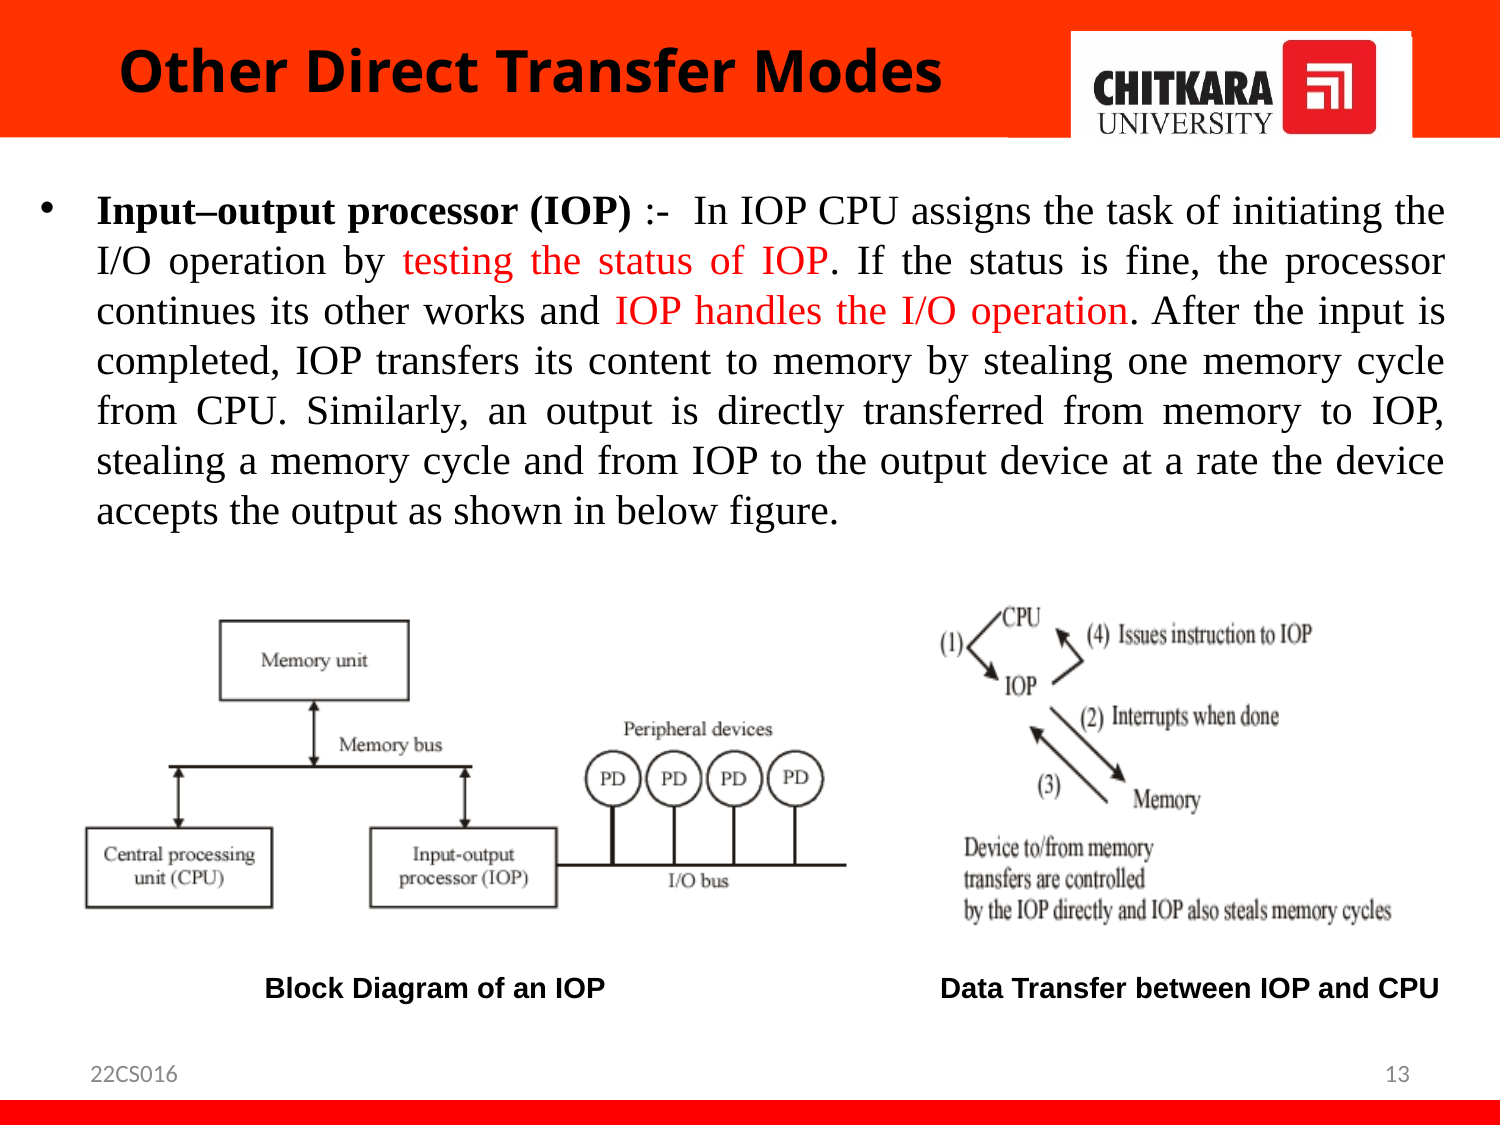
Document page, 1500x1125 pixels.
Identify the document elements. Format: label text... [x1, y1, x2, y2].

title Other Direct Transfer Modes [0, 0, 1063, 138]
picture [1074, 37, 1391, 138]
slide_number 13 [1074, 1042, 1425, 1103]
list Input–output processor (IOP) :- In IOP CPU assigns the task of initiating the I/O operation by testing the status of IOP. If the status is fine, the processor continues its other works and IOP handles the I/O operation. After the input is completed, IOP transfers its content to memory by stealing one memory cycle from CPU. Similarly, an output is directly transferred from memory to IOP, stealing a memory cycle and from IOP to the output device at a rate the device accepts the output as shown in below figure. [24, 174, 1462, 1077]
picture [50, 561, 864, 914]
text_box Data Transfer between IOP and CPU [925, 962, 1461, 1013]
picture [889, 587, 1426, 940]
slide_number 22CS016 [75, 1042, 425, 1103]
text_box Block Diagram of an IOP [249, 961, 623, 1012]
